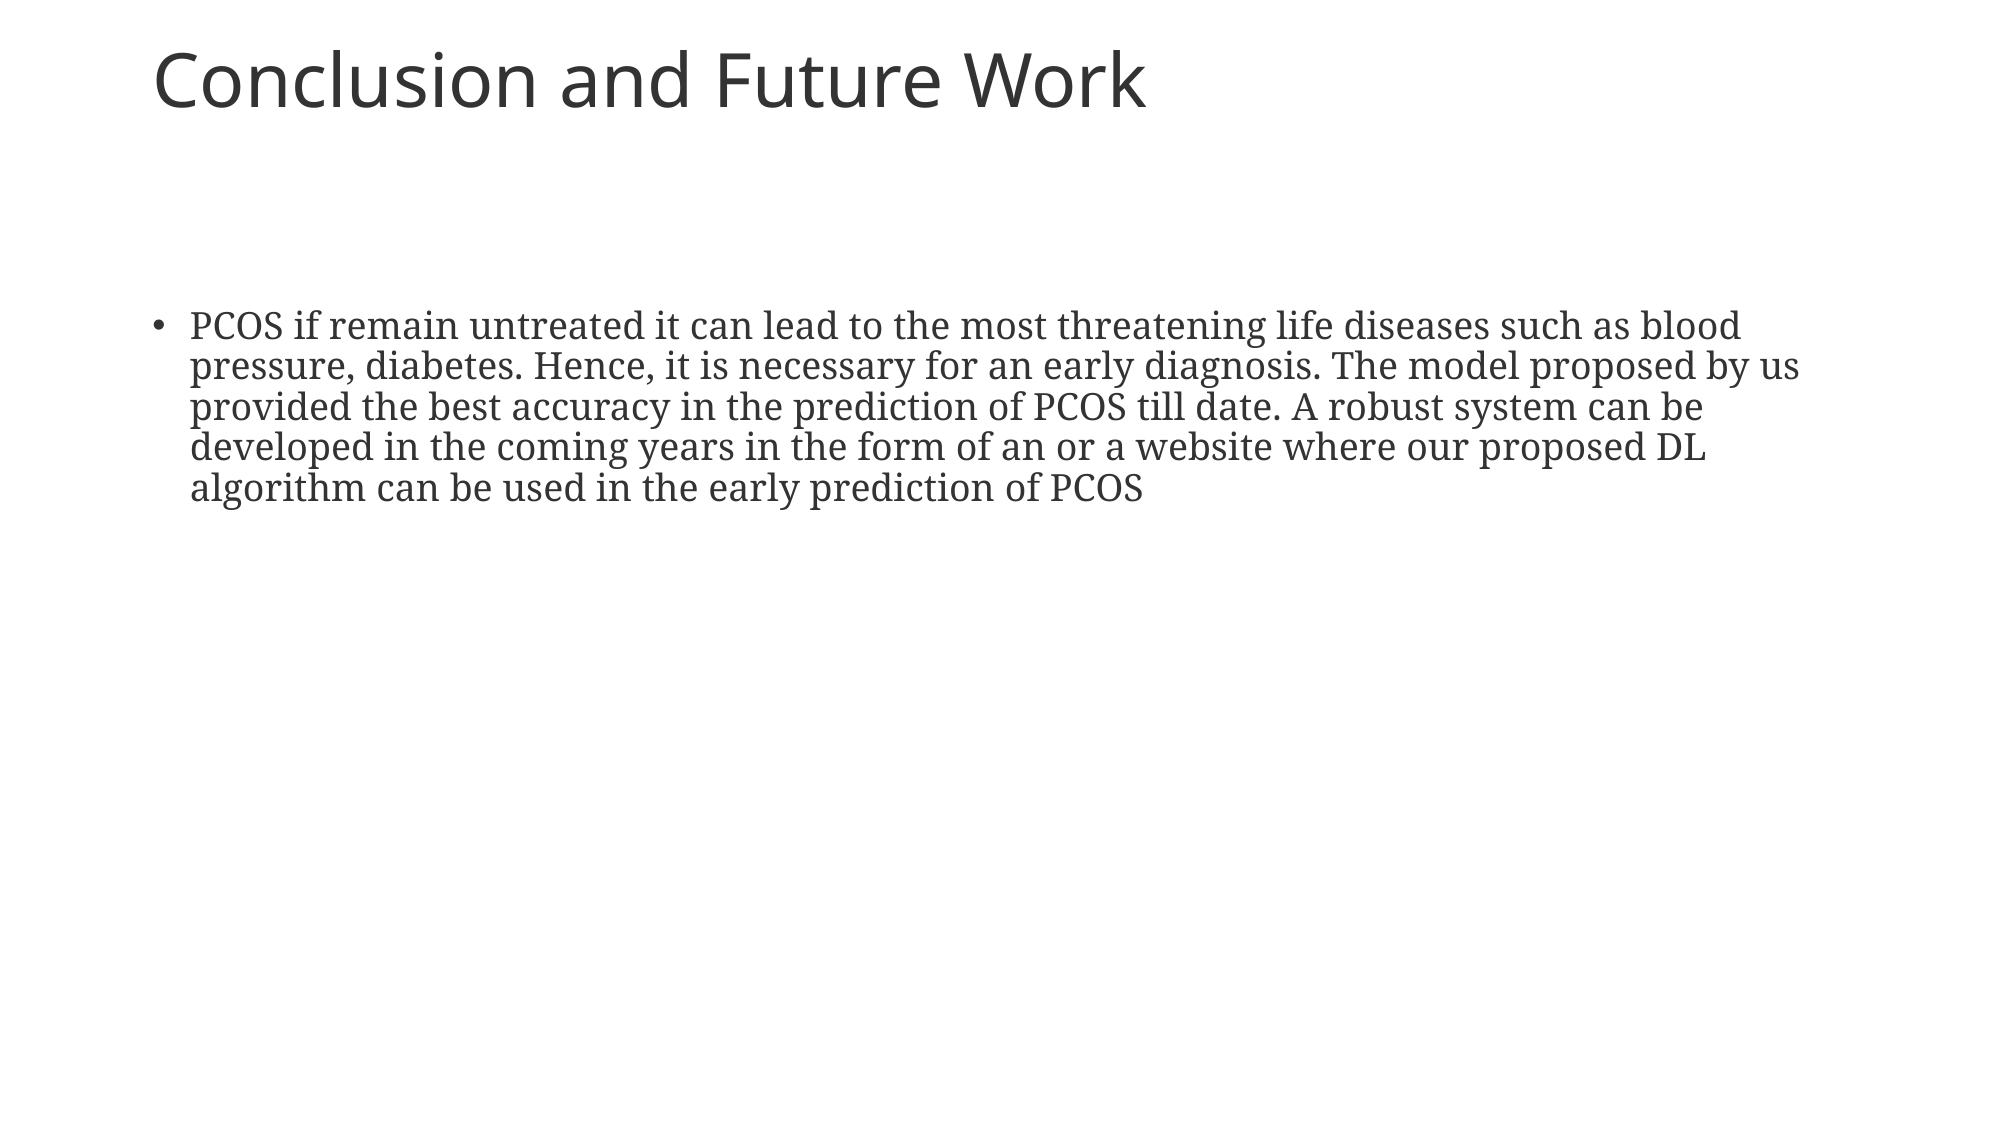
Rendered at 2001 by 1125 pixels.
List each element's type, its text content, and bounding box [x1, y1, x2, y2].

title Conclusion and Future Work [137, 59, 1863, 278]
list PCOS if remain untreated it can lead to the most threatening life diseases such as blood pressure, diabetes. Hence, it is necessary for an early diagnosis. The model proposed by us provided the best accuracy in the prediction of PCOS till date. A robust system can be developed in the coming years in the form of an or a website where our proposed DL algorithm can be used in the early prediction of PCOS [137, 299, 1863, 1014]
